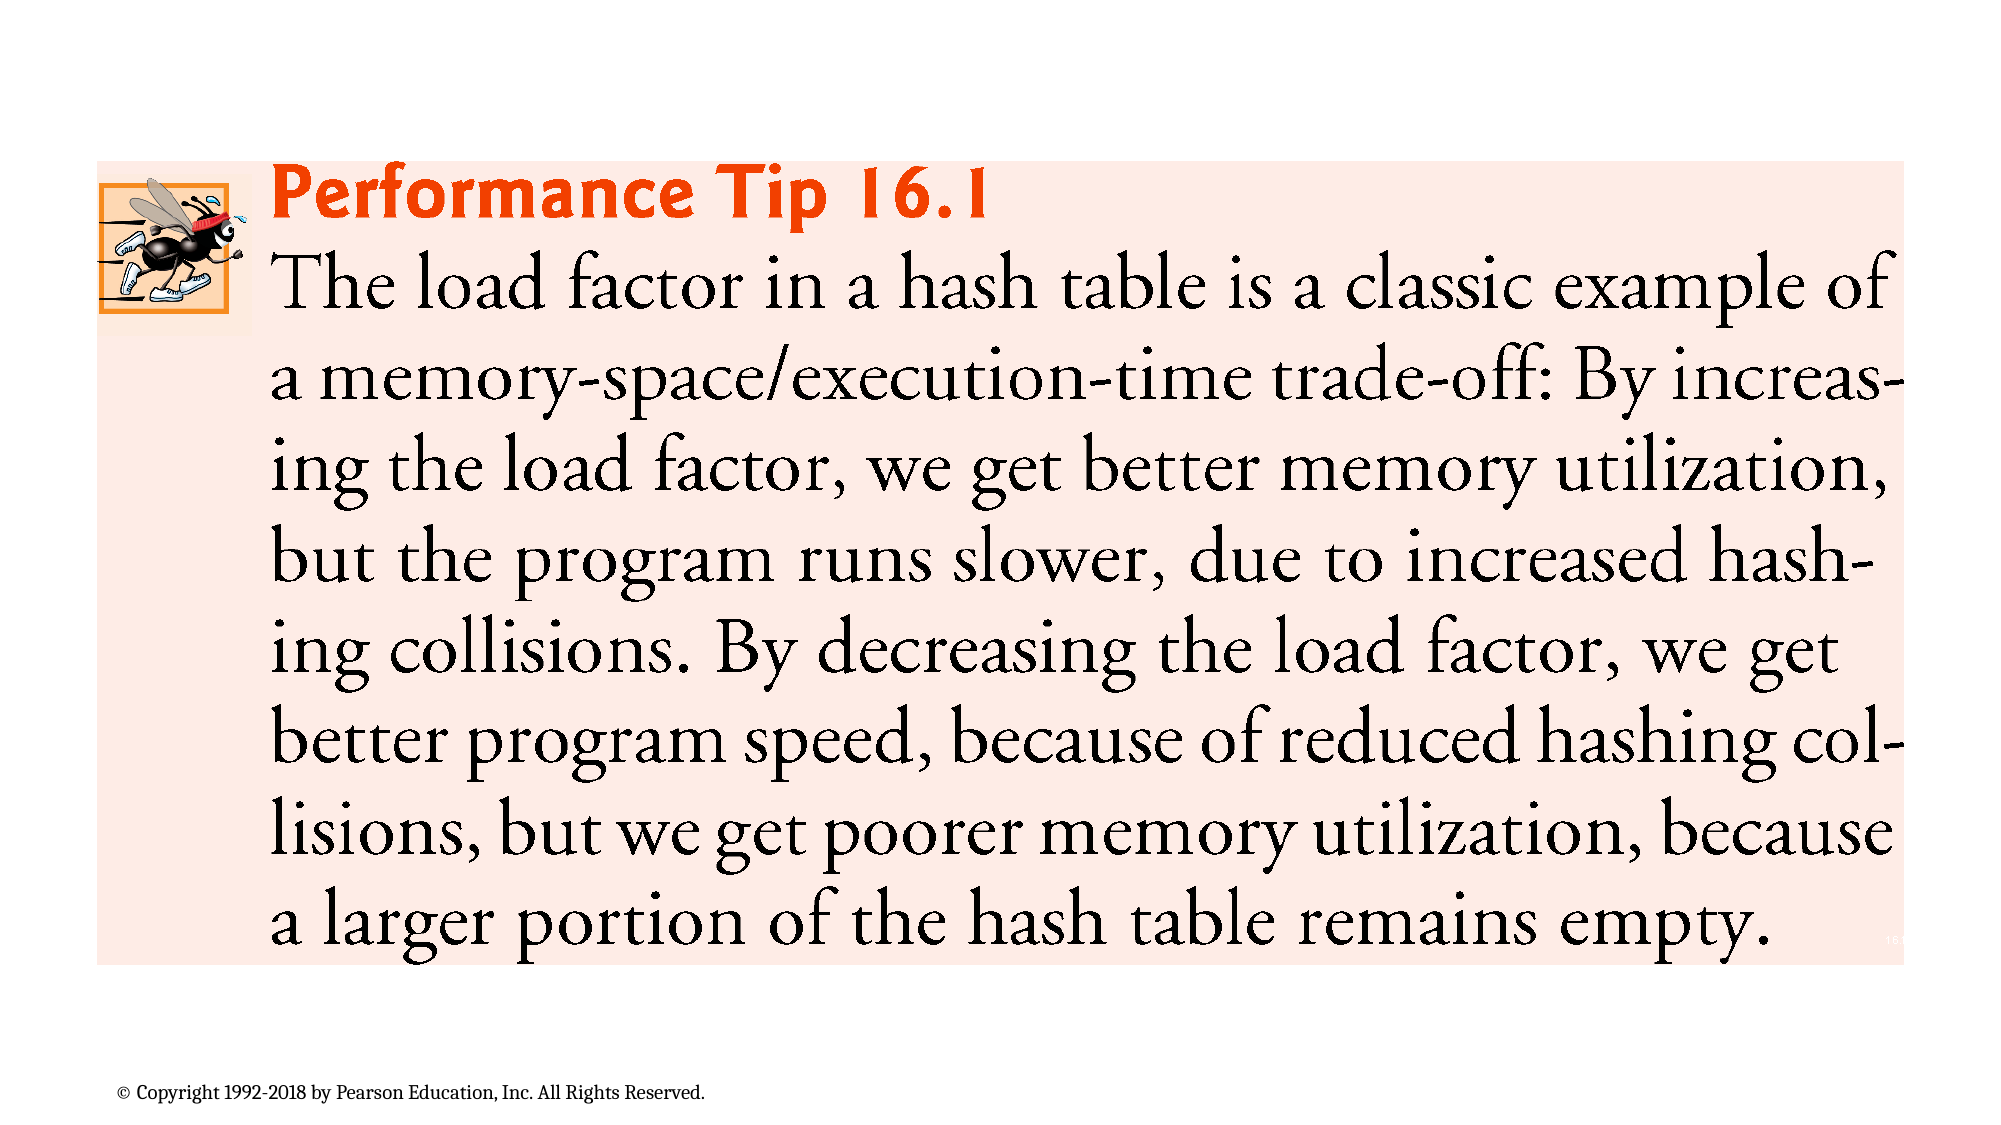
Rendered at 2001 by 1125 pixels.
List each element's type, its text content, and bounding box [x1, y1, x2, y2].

footer © Copyright 1992-2018 by Pearson Education, Inc. All Rights Reserved. [99, 1073, 1473, 1112]
picture [0, 64, 2000, 1061]
